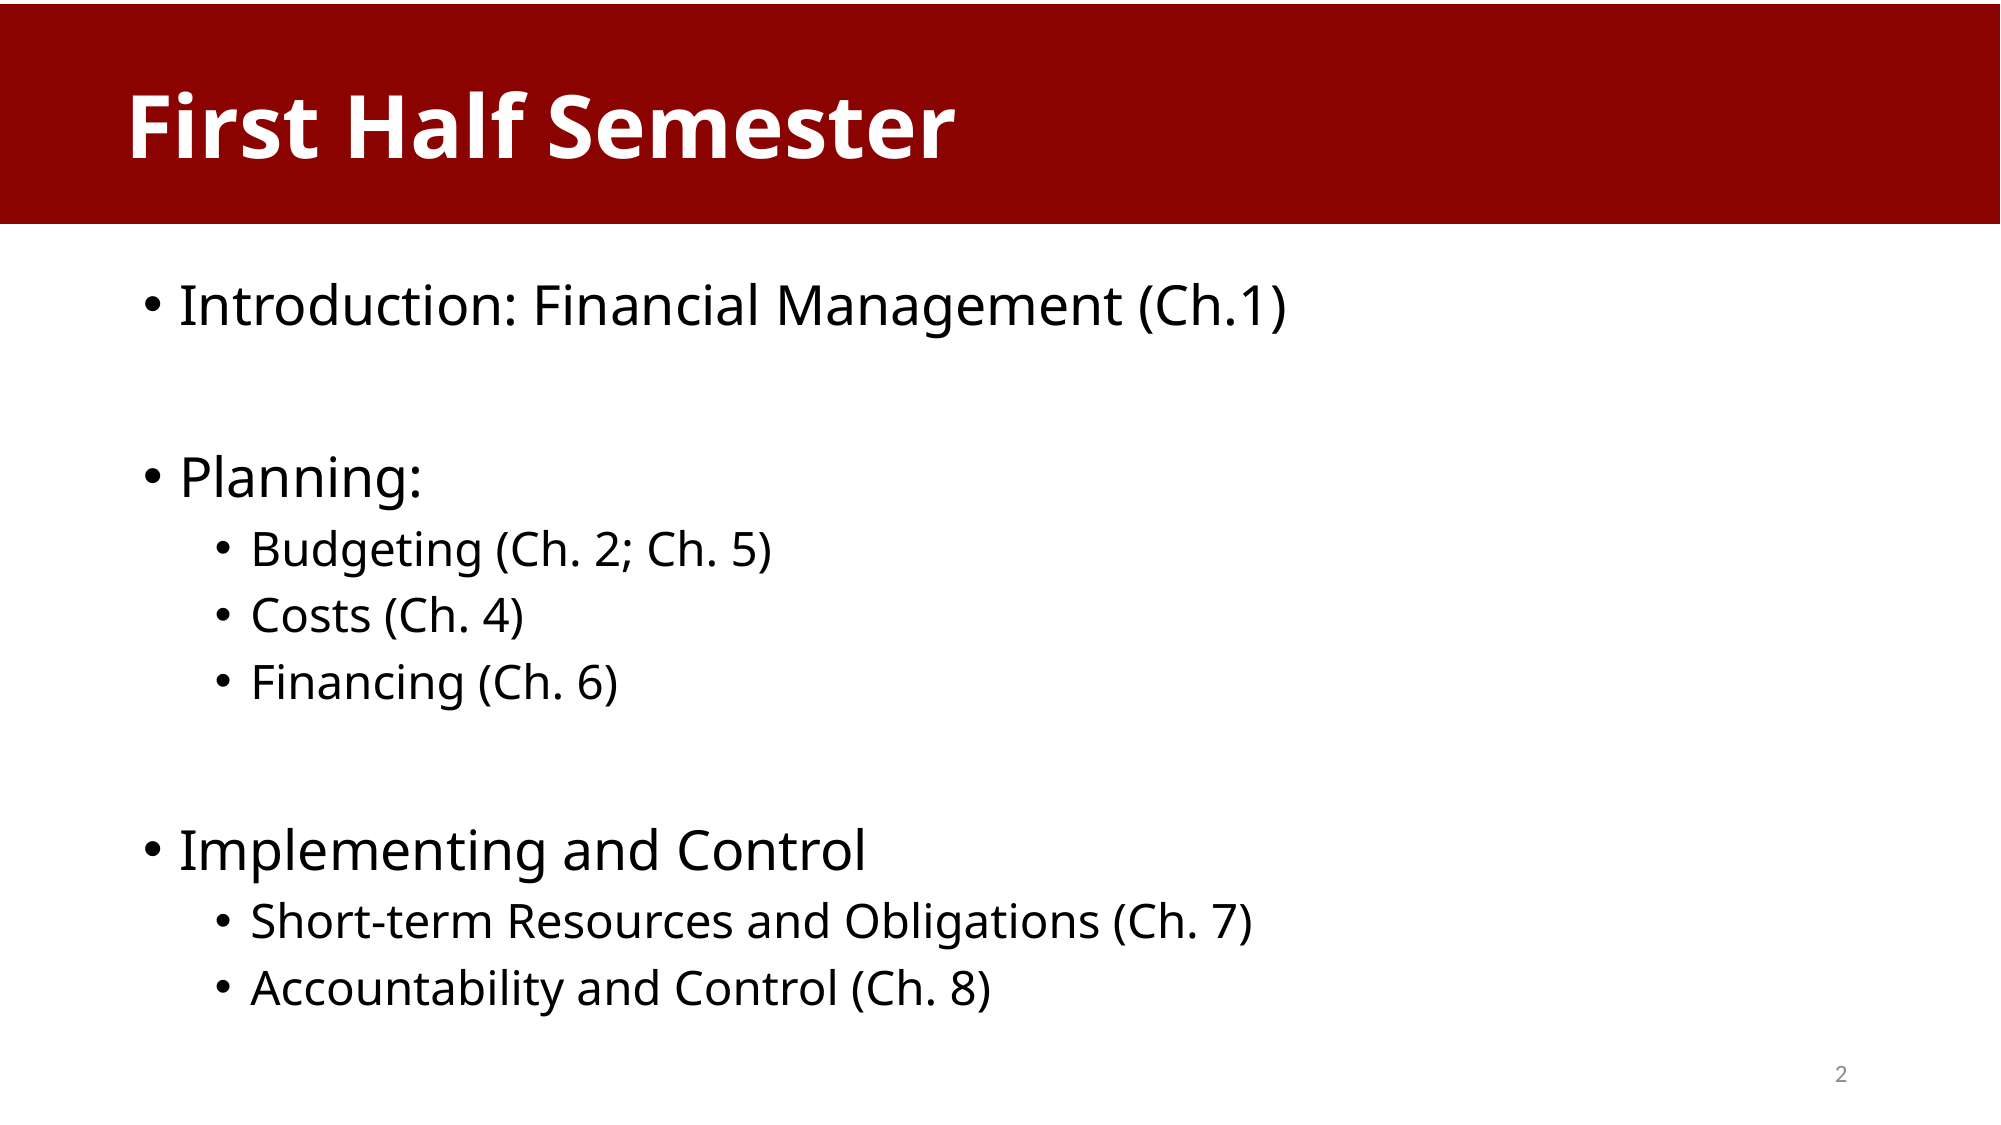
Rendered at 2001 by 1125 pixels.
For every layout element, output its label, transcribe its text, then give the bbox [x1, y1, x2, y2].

list Introduction: Financial Management (Ch.1) Planning: Budgeting (Ch. 2; Ch. 5) Costs (Ch. 4) Financing (Ch. 6) Implementing and Control Short-term Resources and Obligations (Ch. 7) Accountability and Control (Ch. 8) [128, 262, 1942, 1027]
title First Half Semester [109, 21, 1835, 239]
text_box [0, 4, 2000, 224]
slide_number 2 [1412, 1042, 1863, 1103]
